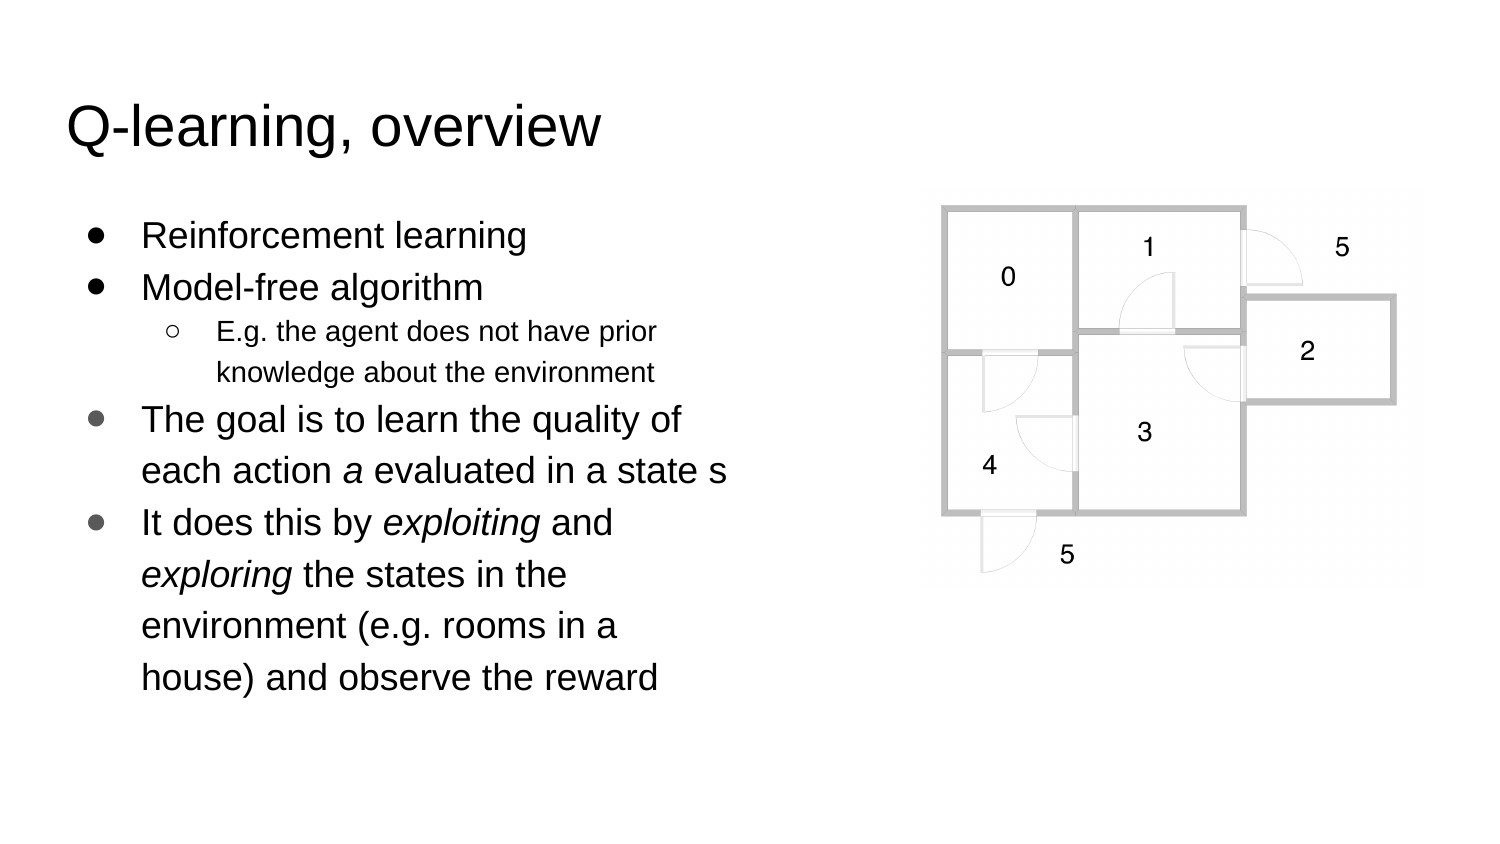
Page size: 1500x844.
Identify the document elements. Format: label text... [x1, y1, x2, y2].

picture [919, 188, 1424, 590]
title Q-learning, overview [51, 72, 1449, 167]
list Reinforcement learning Model-free algorithm E.g. the agent does not have prior knowledge about the environment The goal is to learn the quality of each action a evaluated in a state s It does this by exploiting and exploring the states in the environment (e.g. rooms in a house) and observe the reward [51, 189, 750, 750]
